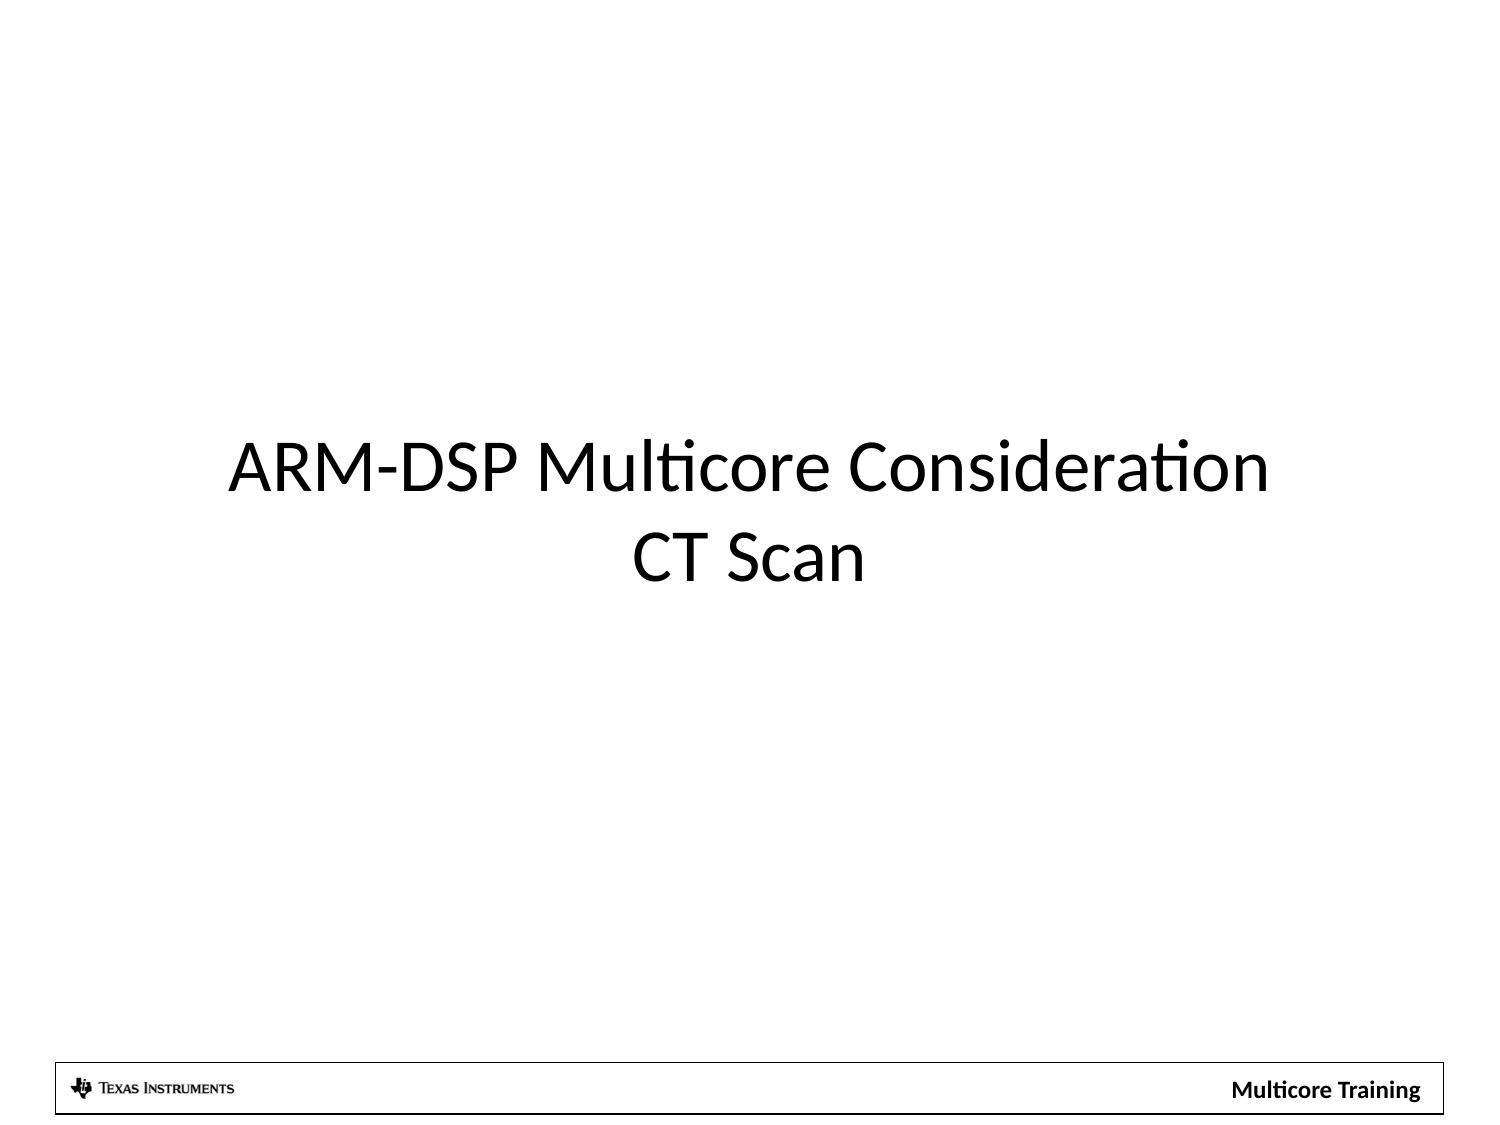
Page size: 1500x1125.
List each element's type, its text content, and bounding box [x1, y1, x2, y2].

text_box ARM-DSP Multicore Consideration CT Scan [24, 387, 1475, 625]
picture [59, 1066, 245, 1110]
